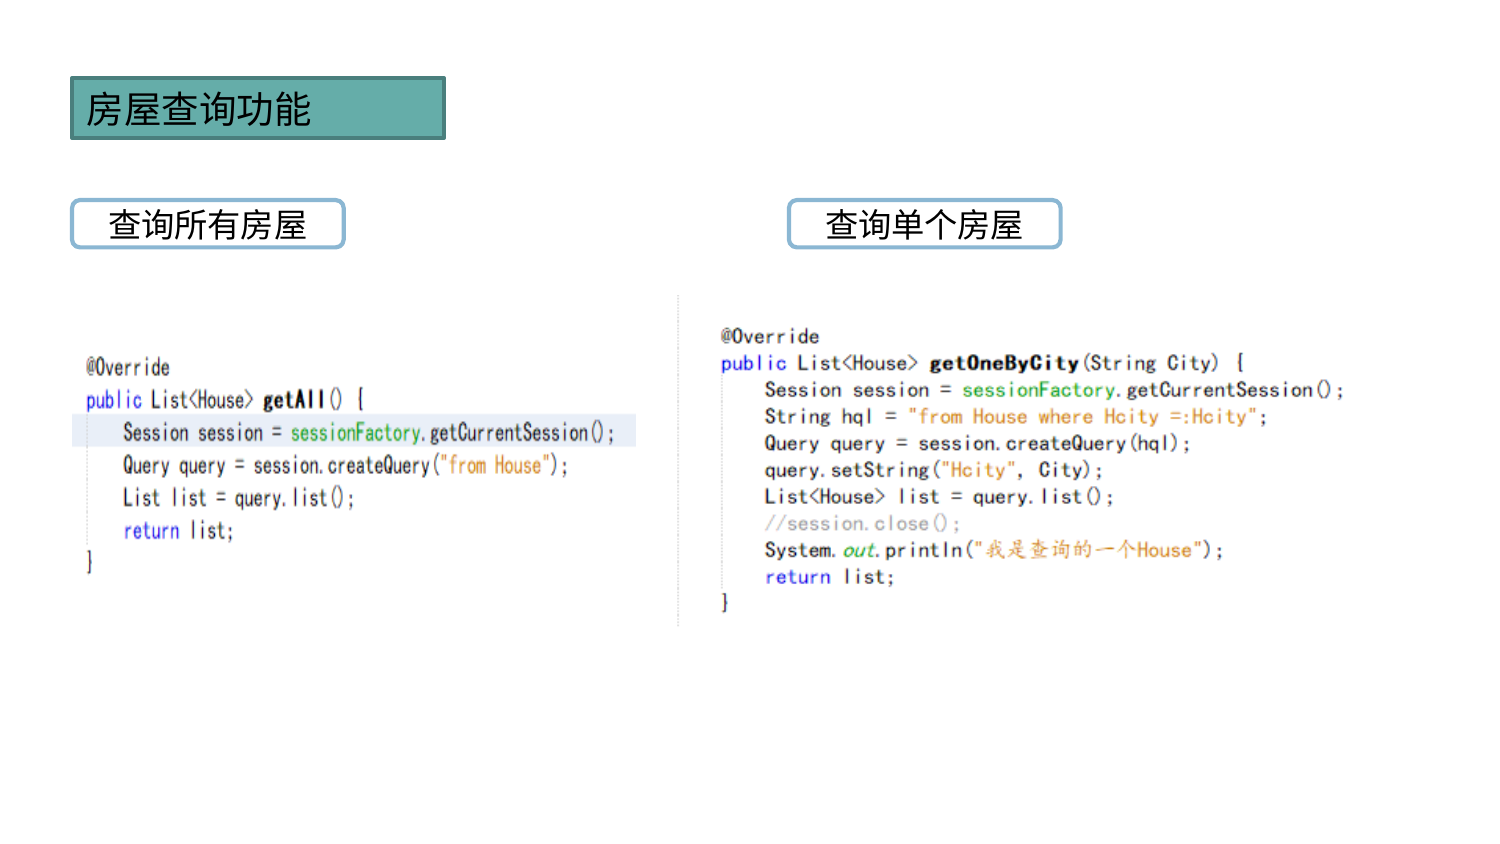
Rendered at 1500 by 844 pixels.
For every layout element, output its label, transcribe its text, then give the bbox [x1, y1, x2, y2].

text_box 查询所有房屋 [69, 197, 346, 250]
text_box 查询单个房屋 [786, 197, 1063, 250]
picture [676, 295, 1451, 628]
text_box 房屋查询功能 [70, 76, 446, 140]
picture [71, 330, 637, 594]
